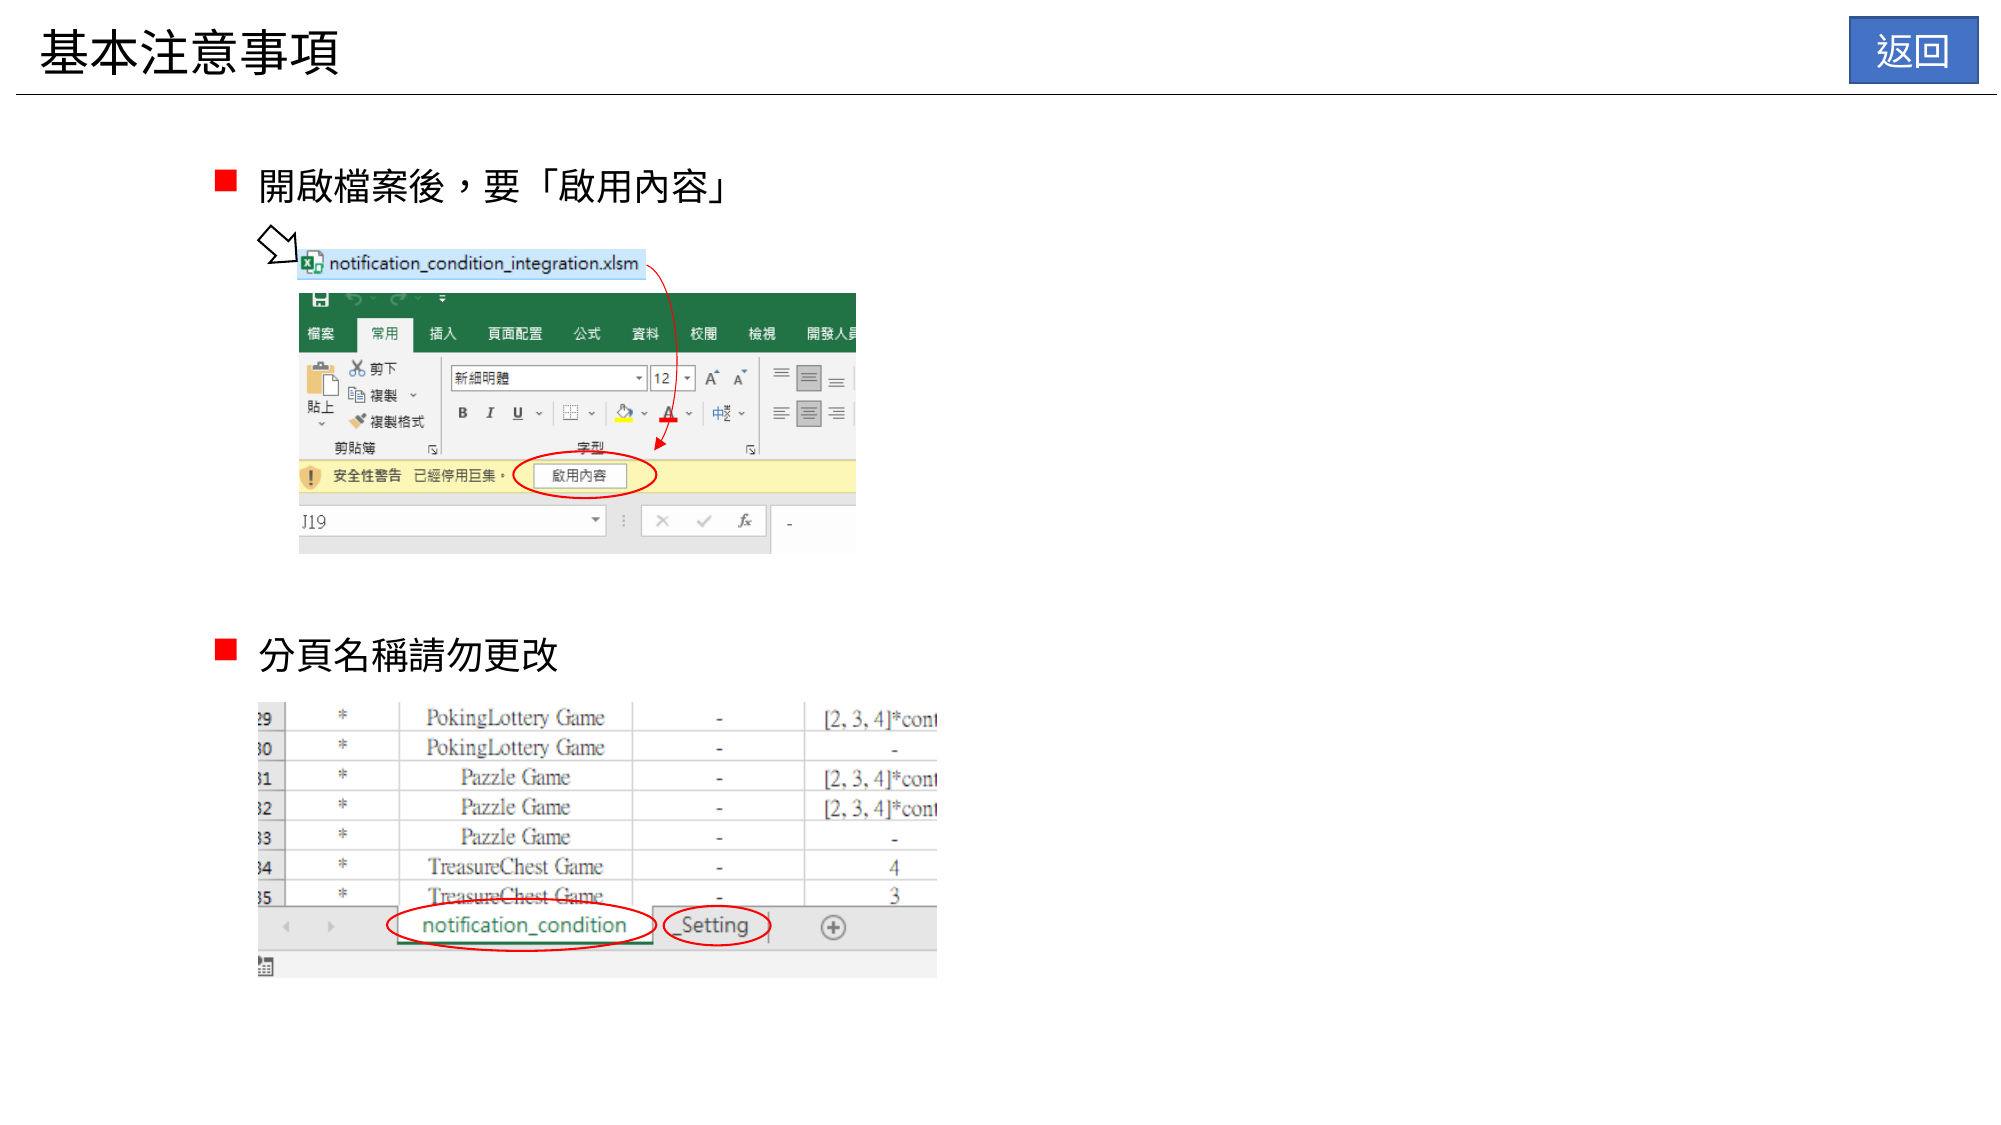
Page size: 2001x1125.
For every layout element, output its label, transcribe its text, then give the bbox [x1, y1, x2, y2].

picture [299, 293, 856, 554]
text_box 開啟檔案後，要「啟用內容」 [197, 155, 918, 216]
picture [297, 249, 646, 280]
text_box 基本注意事項 [24, 13, 1134, 89]
text_box [645, 264, 668, 293]
text_box 返回 [1849, 16, 1979, 84]
picture [258, 702, 937, 978]
text_box [256, 224, 297, 265]
text_box 分頁名稱請勿更改 [197, 624, 697, 685]
